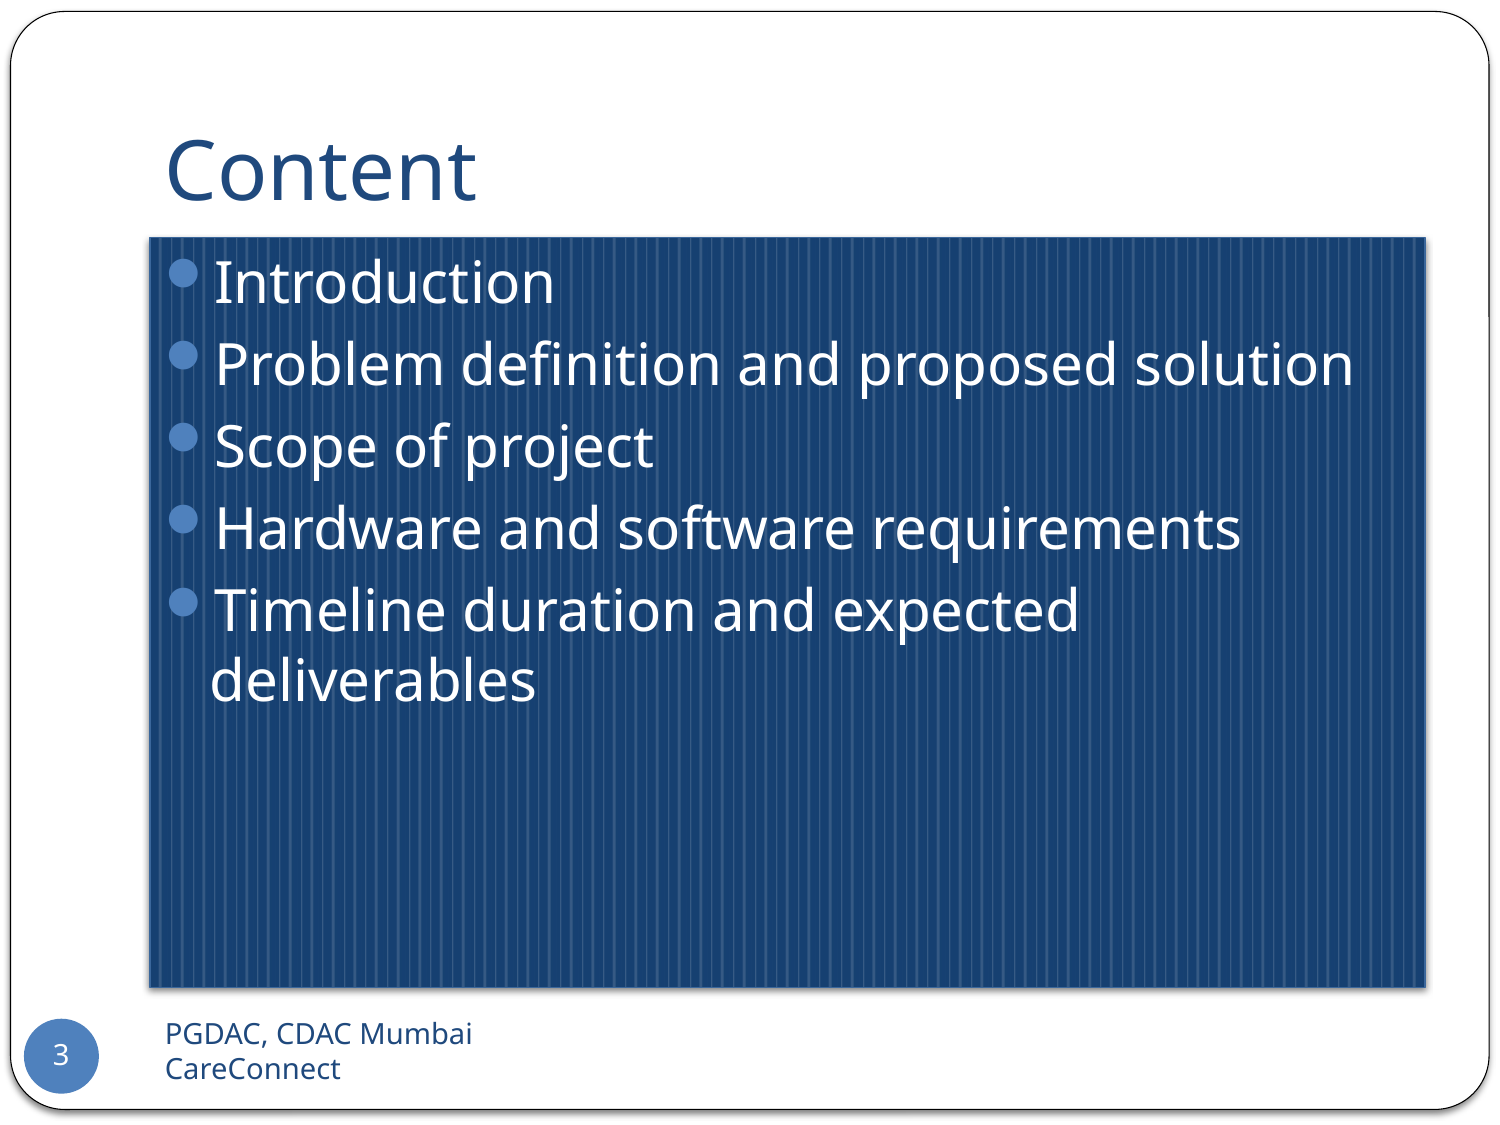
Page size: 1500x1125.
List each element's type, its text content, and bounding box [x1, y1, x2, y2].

slide_number 3 [23, 1018, 99, 1094]
list Introduction Problem definition and proposed solution Scope of project Hardware and software requirements Timeline duration and expected deliverables [149, 237, 1426, 988]
footer PGDAC, CDAC Mumbai CareConnect [150, 1012, 800, 1088]
title Content [150, 45, 1425, 233]
